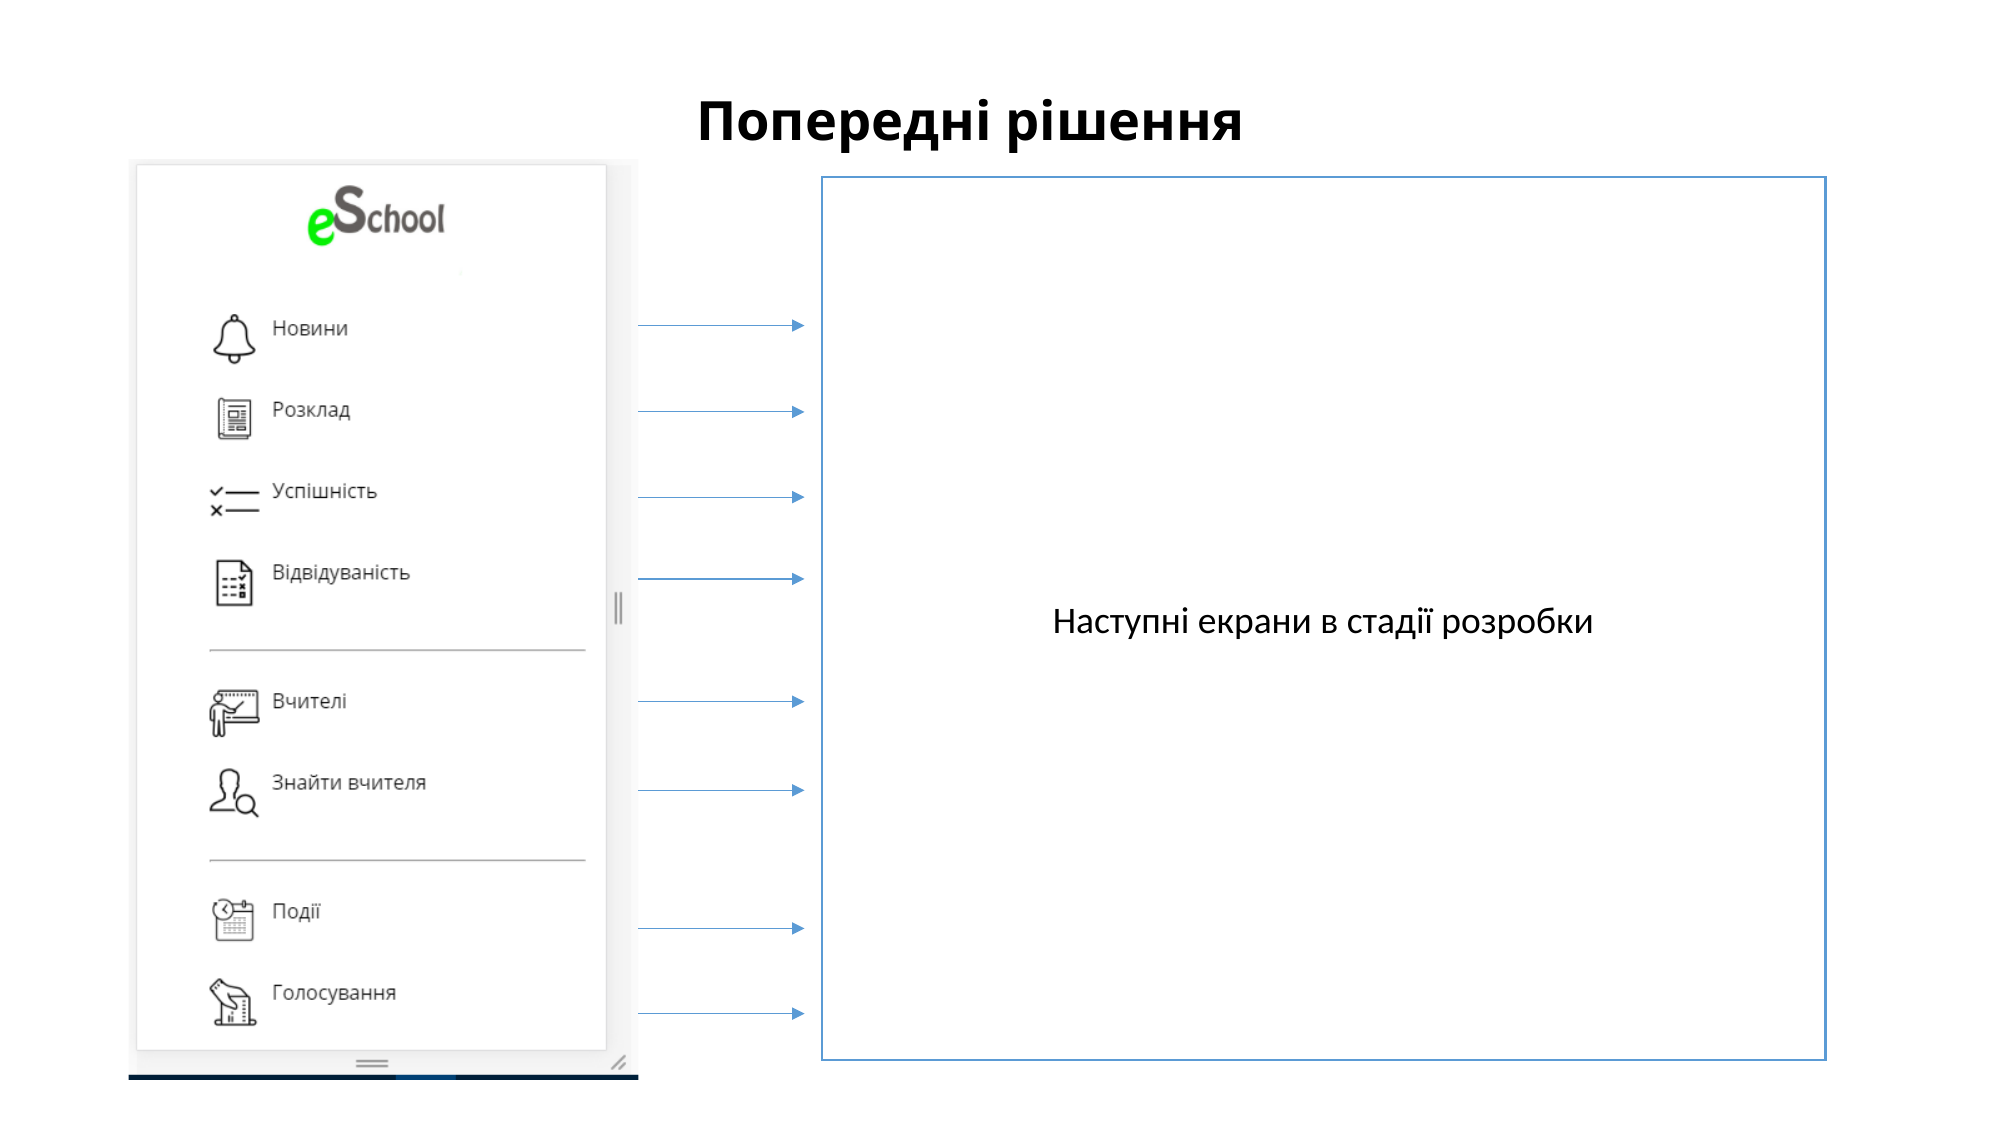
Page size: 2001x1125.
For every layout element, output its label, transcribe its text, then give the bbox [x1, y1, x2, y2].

picture [128, 159, 639, 1080]
text_box Наступні екрани в стадії розробки [821, 176, 1827, 1061]
text_box Попередні рішення [681, 79, 1261, 159]
